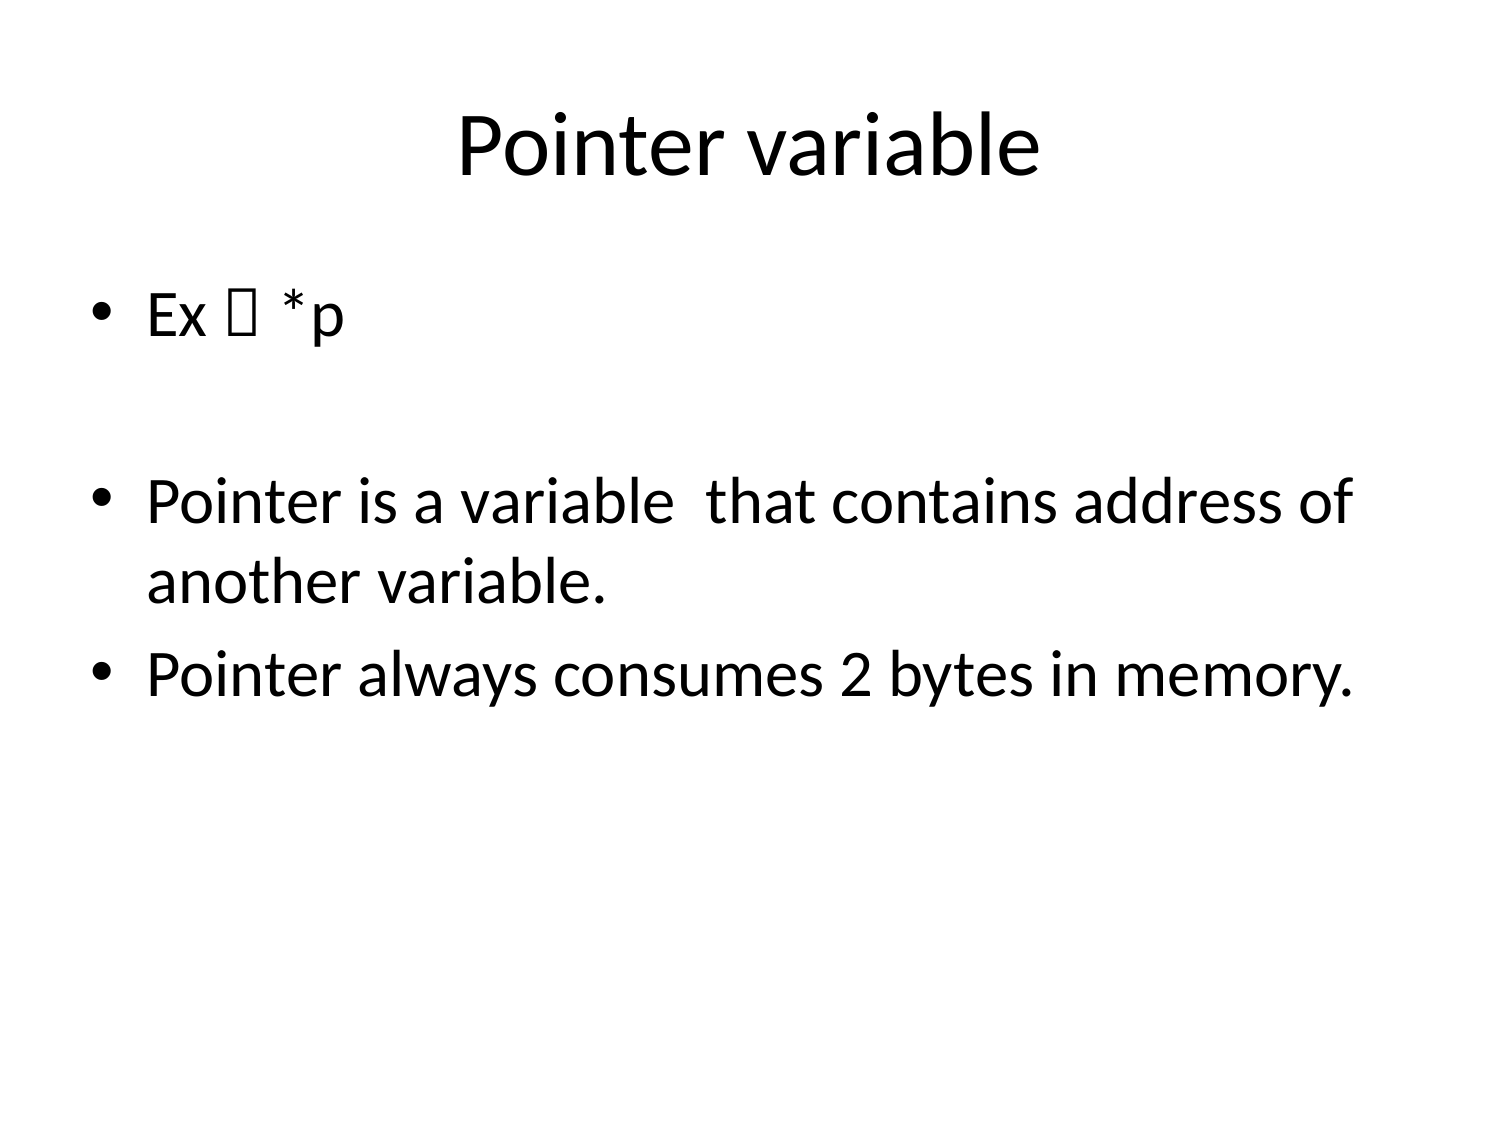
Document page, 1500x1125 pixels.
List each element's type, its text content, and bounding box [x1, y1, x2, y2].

list Ex  *p Pointer is a variable that contains address of another variable. Pointer always consumes 2 bytes in memory. [75, 262, 1425, 1005]
title Pointer variable [75, 45, 1425, 233]
